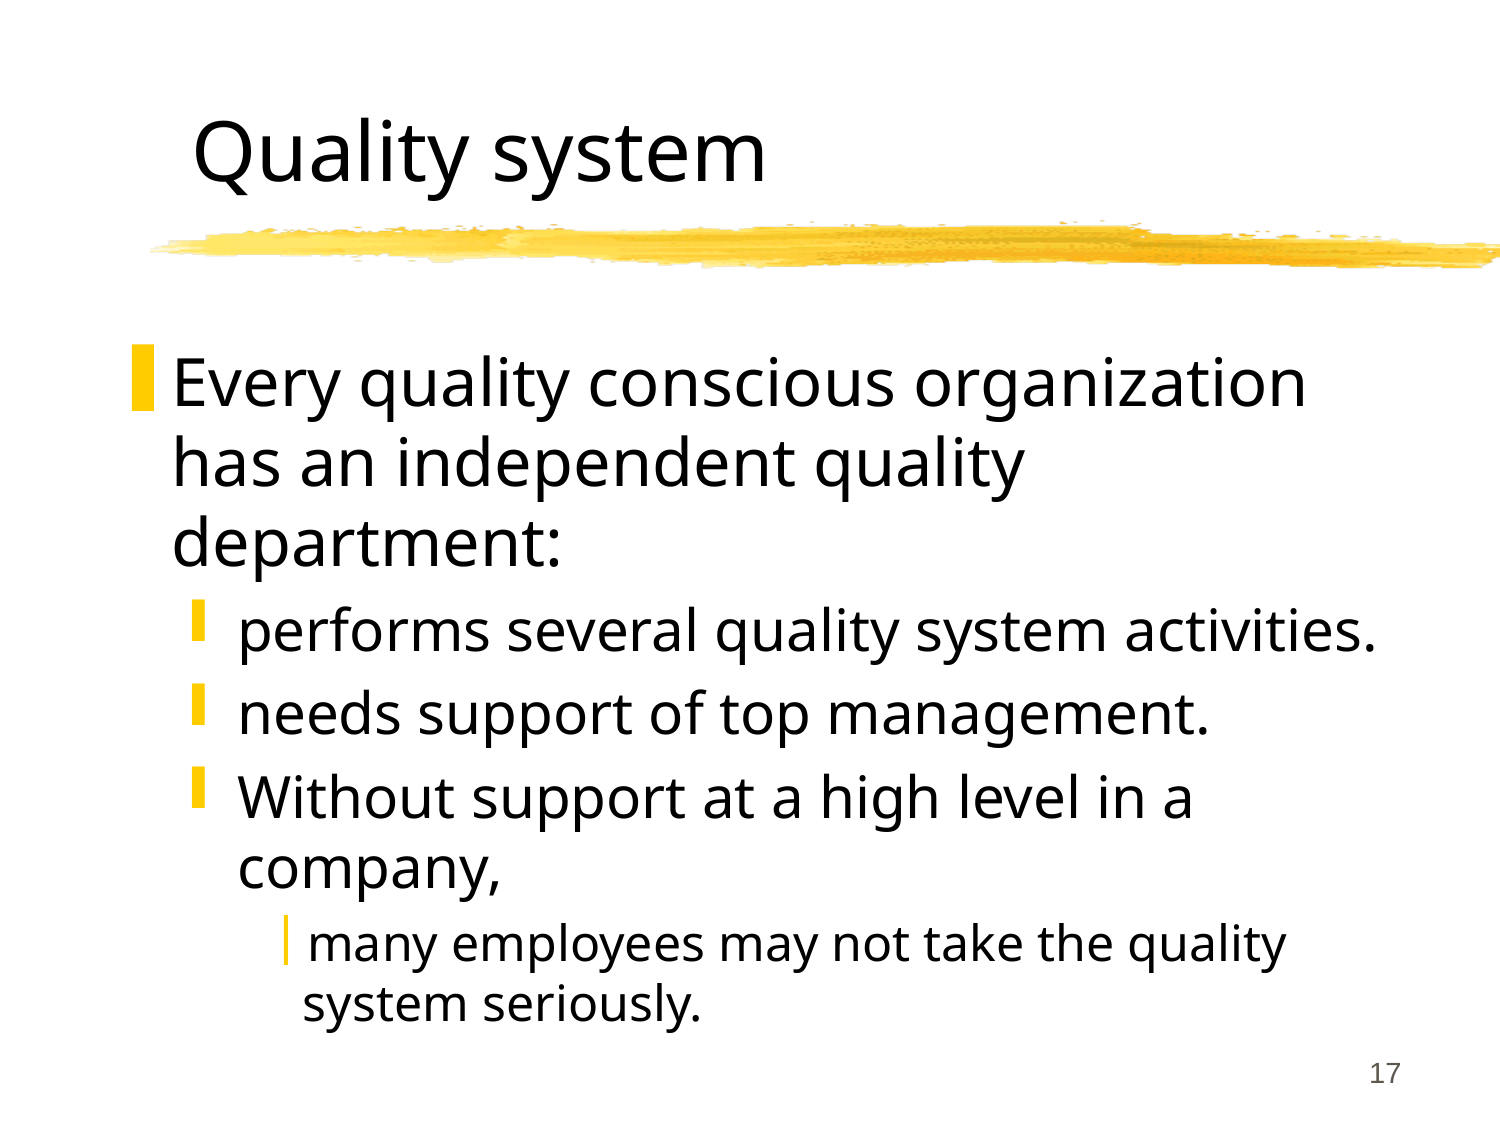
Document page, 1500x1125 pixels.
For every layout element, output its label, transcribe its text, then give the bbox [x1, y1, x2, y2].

list Every quality conscious organization has an independent quality department: performs several quality system activities. needs support of top management. Without support at a high level in a company, many employees may not take the quality system seriously. [112, 331, 1386, 1024]
slide_number 17 [1104, 1021, 1417, 1097]
title Quality system [188, 54, 1466, 242]
picture [150, 215, 1500, 279]
